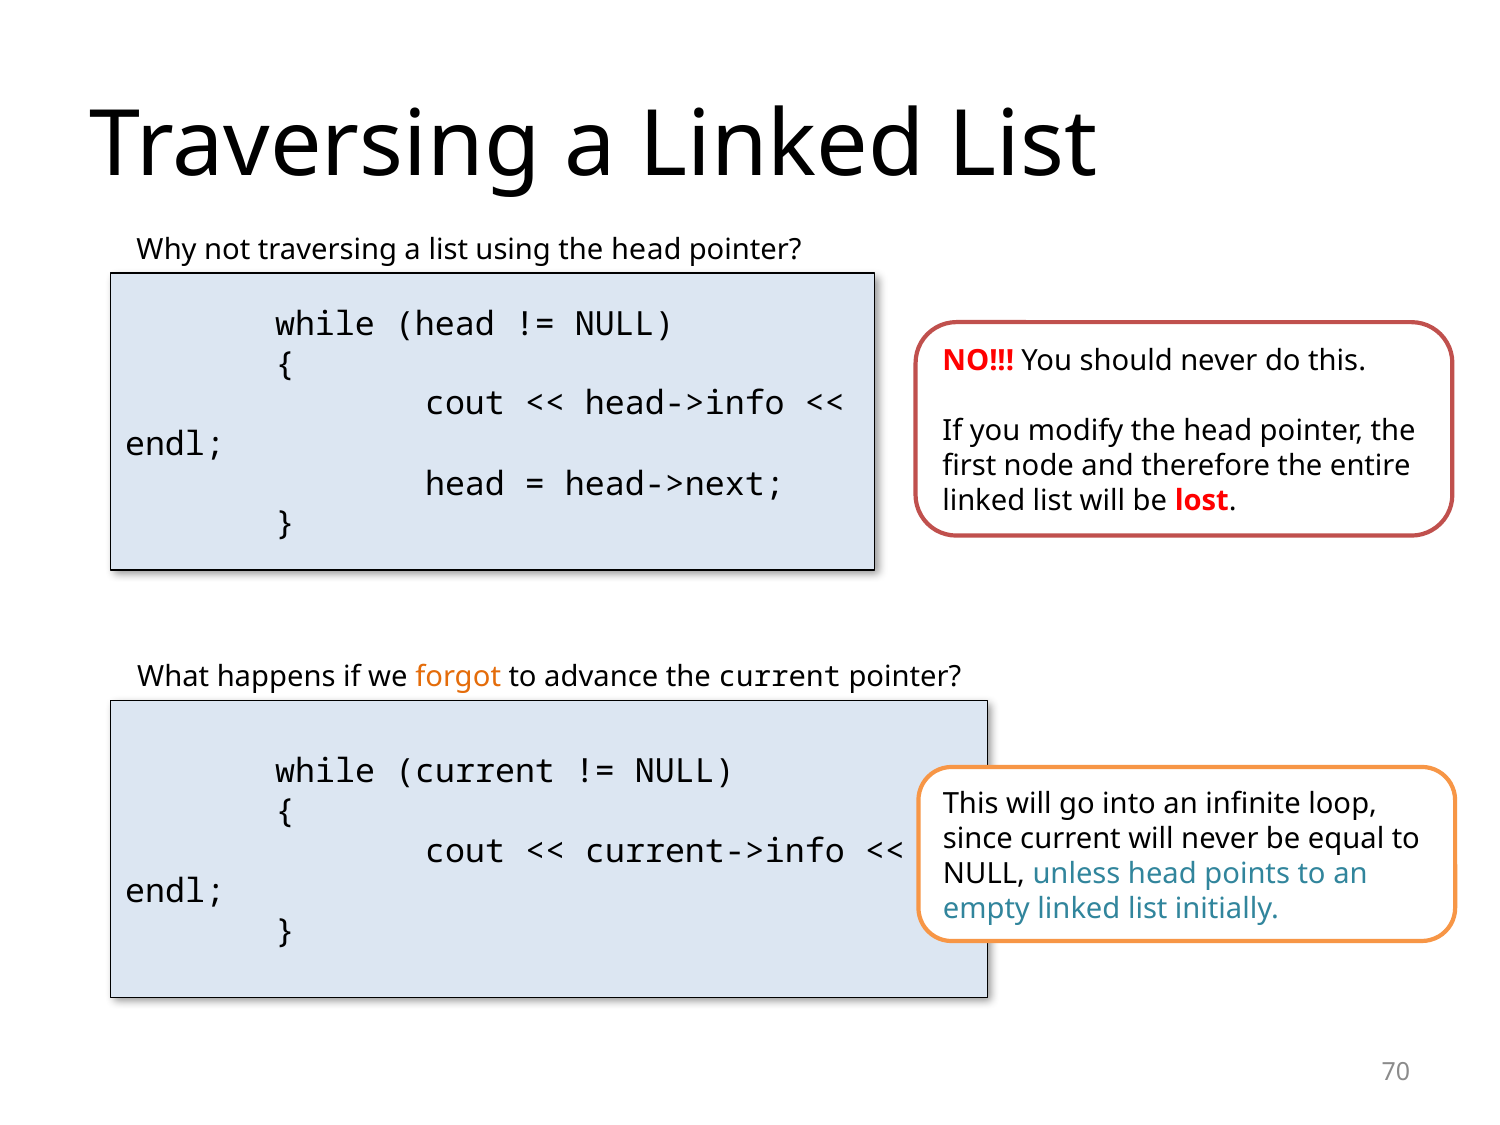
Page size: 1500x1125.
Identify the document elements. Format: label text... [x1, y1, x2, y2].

text_box <number> [1074, 1042, 1425, 1103]
text_box What happens if we forgot to advance the current pointer? [122, 649, 1031, 700]
text_box while (current != NULL) { cout << current->info << endl; } [110, 700, 988, 998]
text_box NO!!! You should never do this. If you modify the head pointer, the first node and therefore the entire linked list will be lost. [913, 319, 1455, 538]
text_box while (head != NULL) { cout << head->info << endl; head = head->next; } [110, 272, 875, 571]
text_box Why not traversing a list using the head pointer? [121, 222, 866, 273]
text_box Traversing a Linked List [75, 45, 1425, 233]
text_box This will go into an infinite loop, since current will never be equal to NULL, unless head points to an empty linked list initially. [916, 764, 1458, 944]
